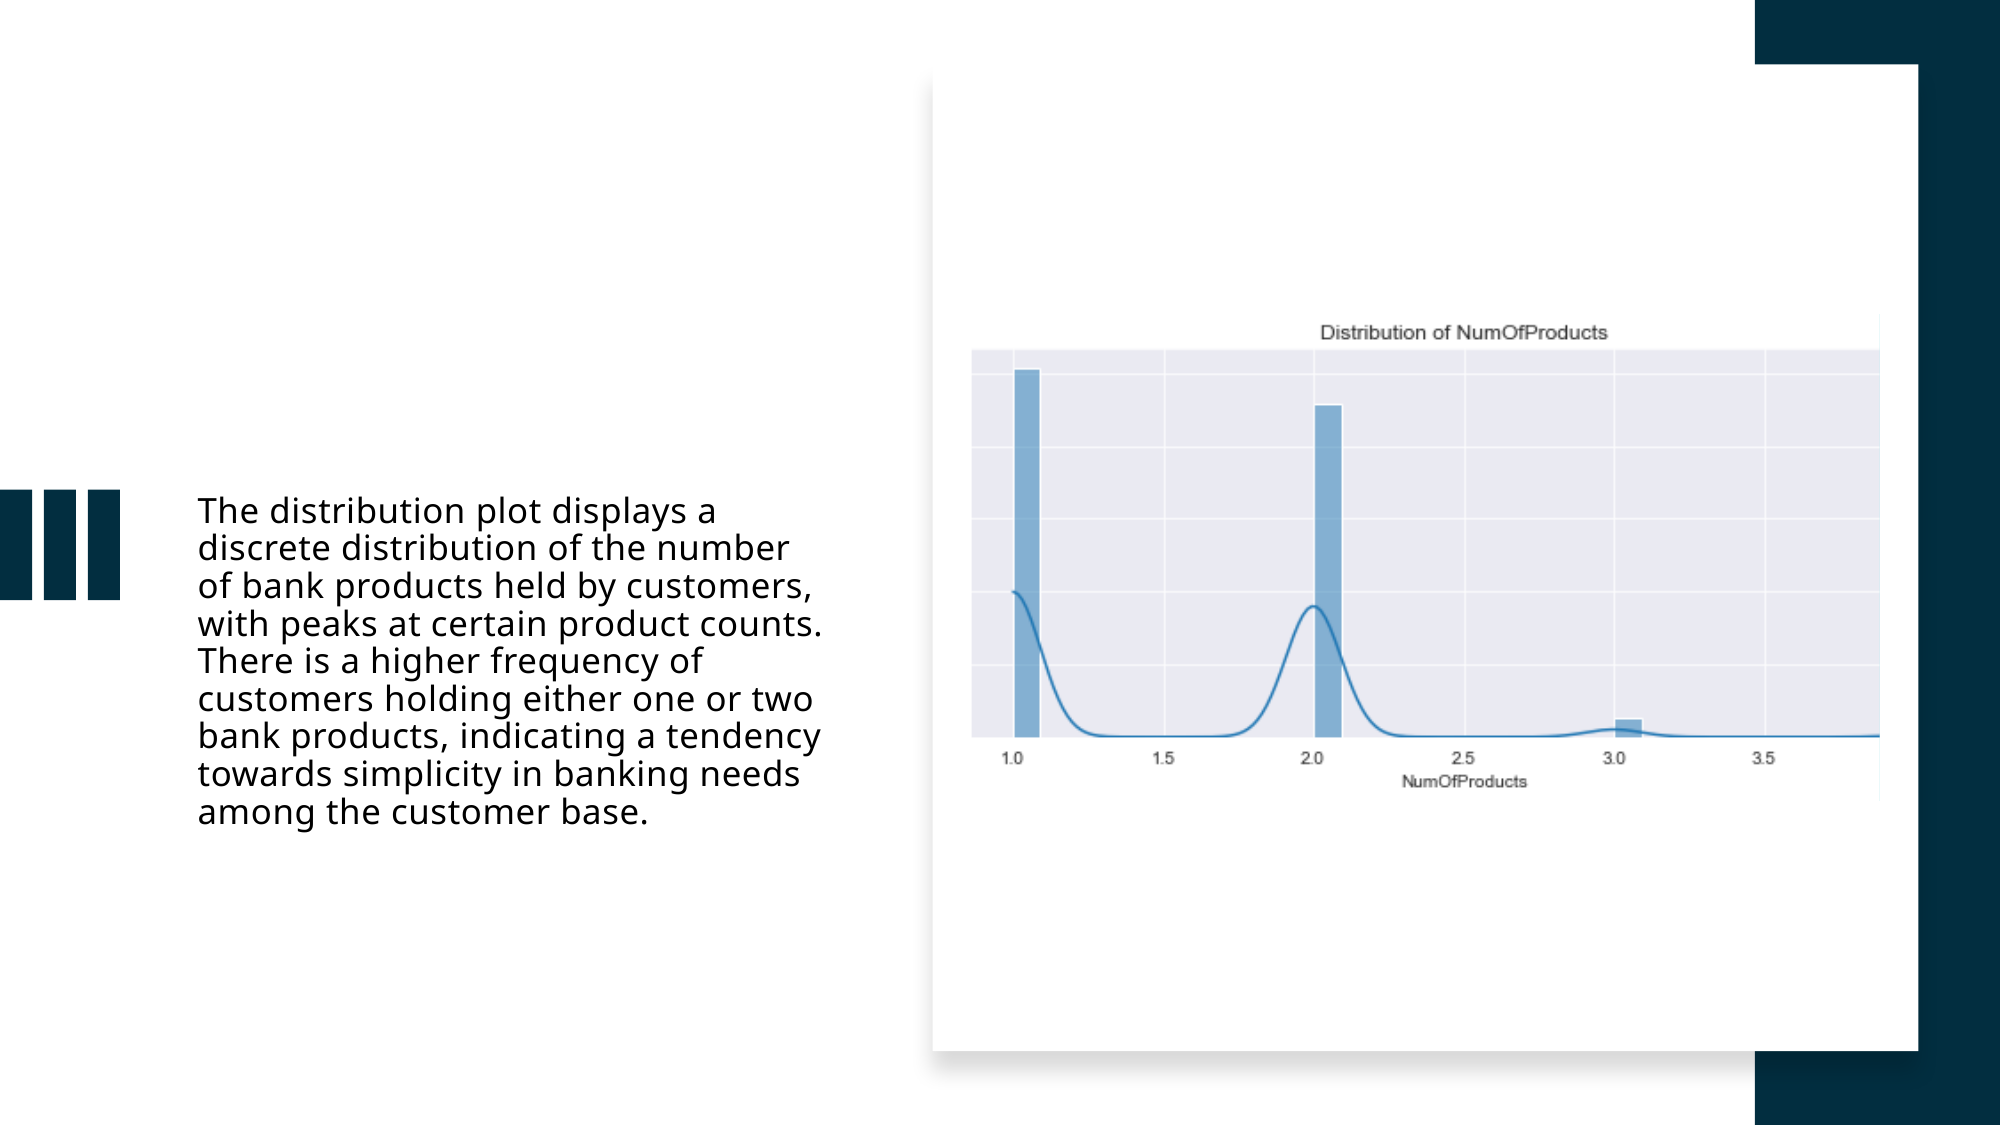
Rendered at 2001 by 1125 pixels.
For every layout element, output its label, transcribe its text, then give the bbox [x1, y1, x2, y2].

text_box [1754, 0, 2000, 1125]
text_box [0, 0, 1754, 1125]
title The distribution plot displays a discrete distribution of the number of bank products held by customers, with peaks at certain product counts. There is a higher frequency of customers holding either one or two bank products, indicating a tendency towards simplicity in banking needs among the customer base. [182, 485, 845, 878]
text_box [932, 63, 1919, 1052]
picture [971, 313, 1880, 802]
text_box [0, 489, 120, 601]
